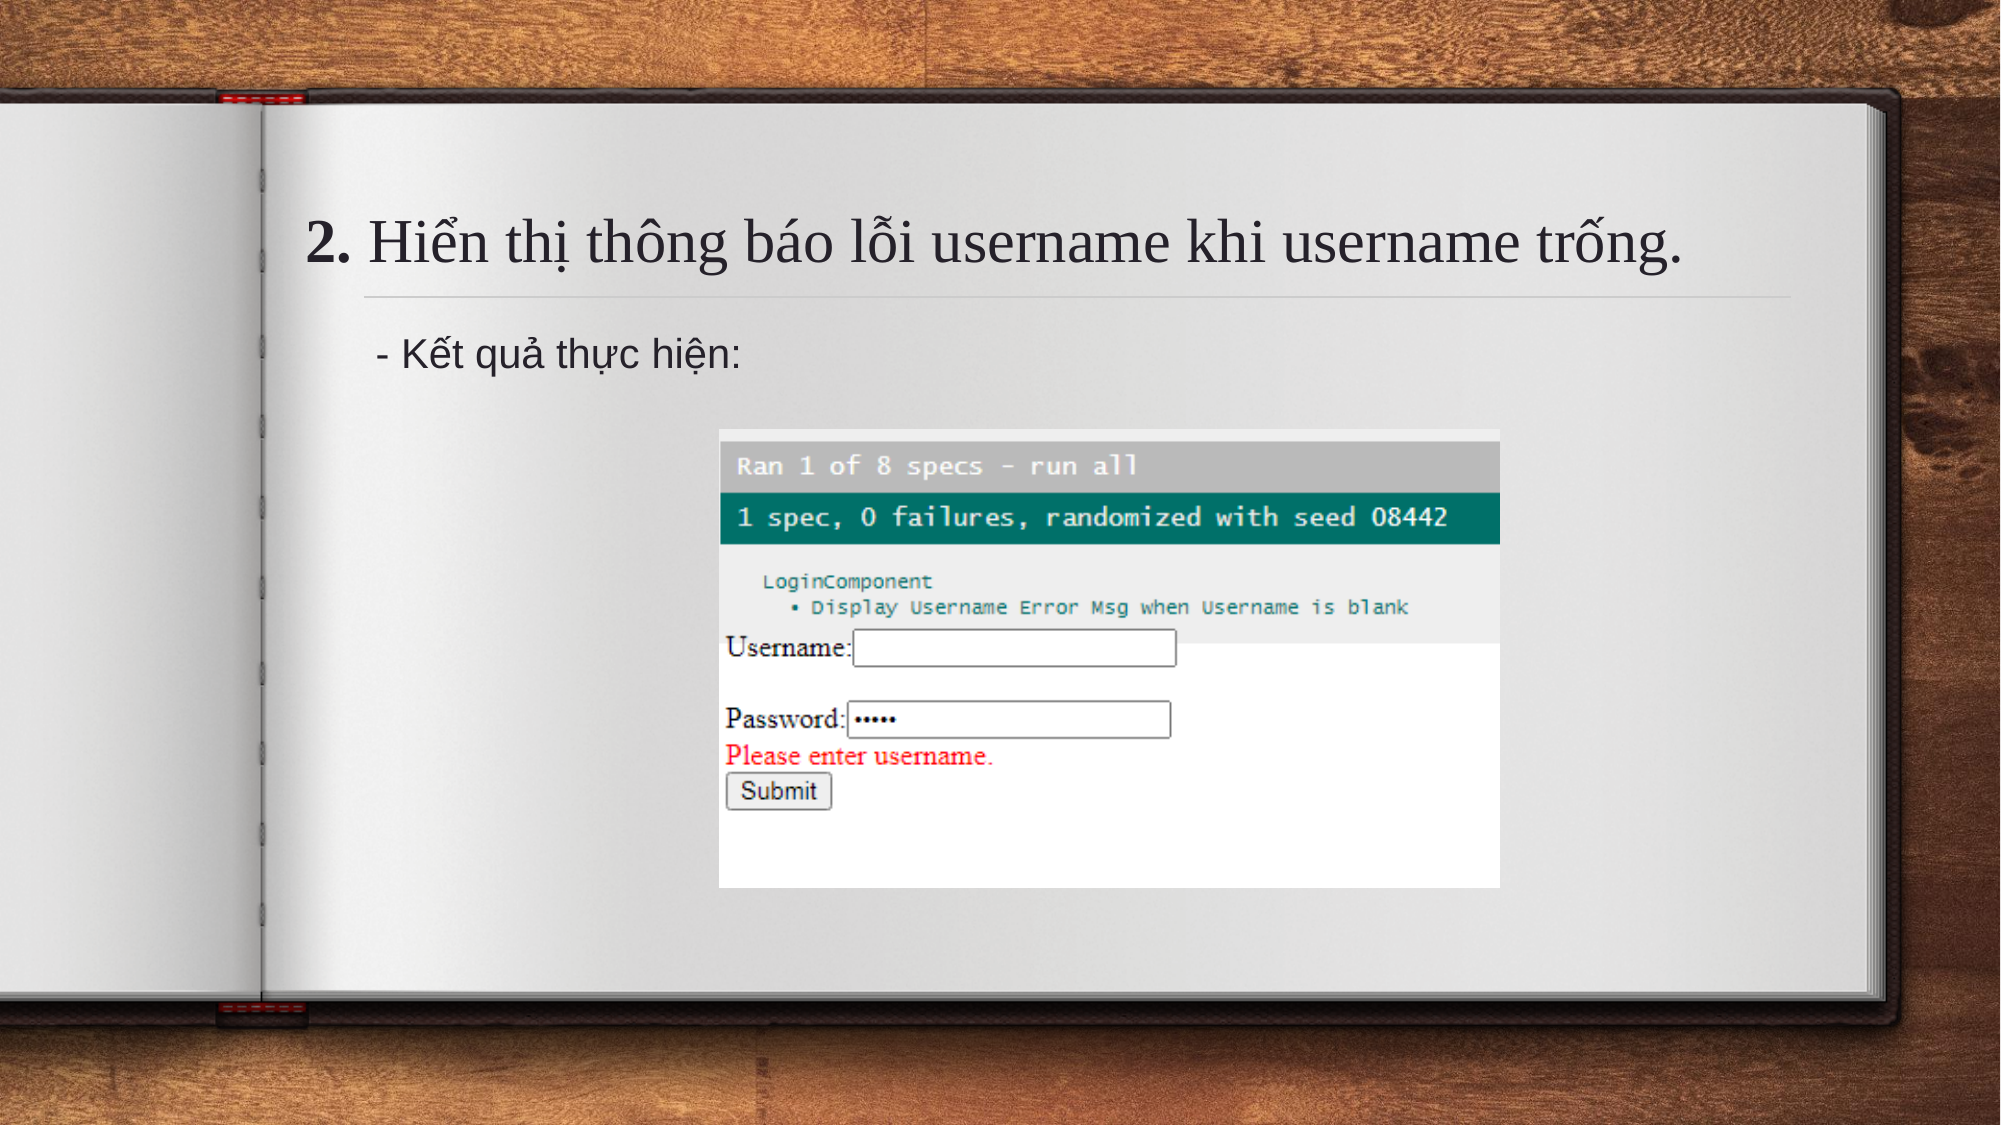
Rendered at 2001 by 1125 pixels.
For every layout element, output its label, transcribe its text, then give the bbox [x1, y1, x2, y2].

picture [0, 0, 2001, 1125]
list 2. Hiển thị thông báo lỗi username khi username trống. [284, 184, 1879, 365]
text_box - Kết quả thực hiện: [360, 319, 758, 430]
